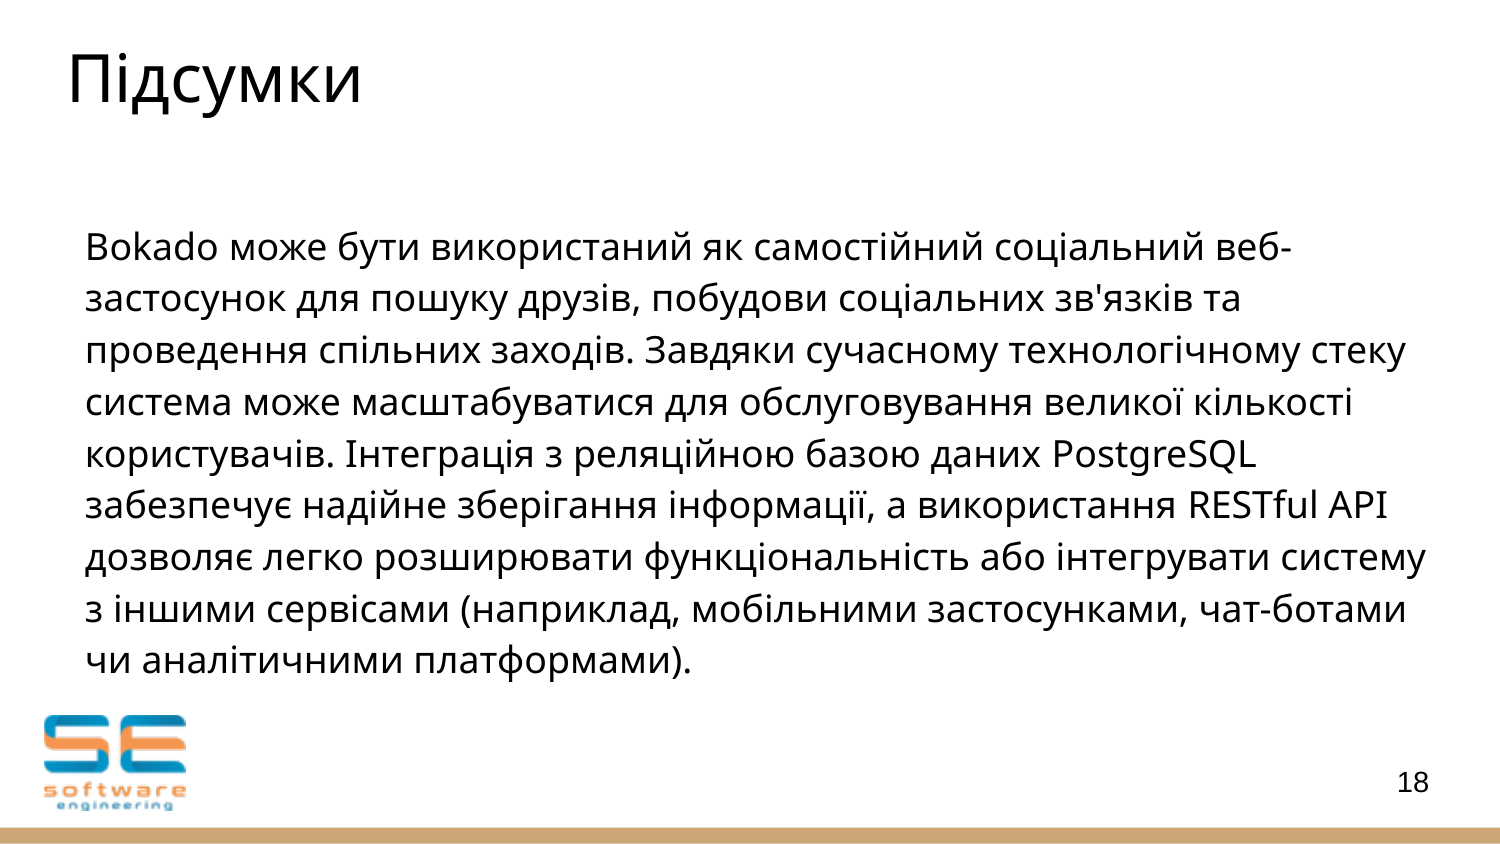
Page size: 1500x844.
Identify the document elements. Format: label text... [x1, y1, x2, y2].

title Підсумки [51, 0, 1449, 131]
list Bokado може бути використаний як самостійний соціальний веб-застосунок для пошуку друзів, побудови соціальних зв'язків та проведення спільних заходів. Завдяки сучасному технологічному стеку система може масштабуватися для обслуговування великої кількості користувачів. Інтеграція з реляційною базою даних PostgreSQL забезпечує надійне зберігання інформації, а використання RESTful API дозволяє легко розширювати функціональність або інтегрувати систему з іншими сервісами (наприклад, мобільними застосунками, чат-ботами чи аналітичними платформами). [51, 200, 1449, 752]
text_box 18 [1382, 755, 1500, 806]
picture [43, 714, 186, 811]
